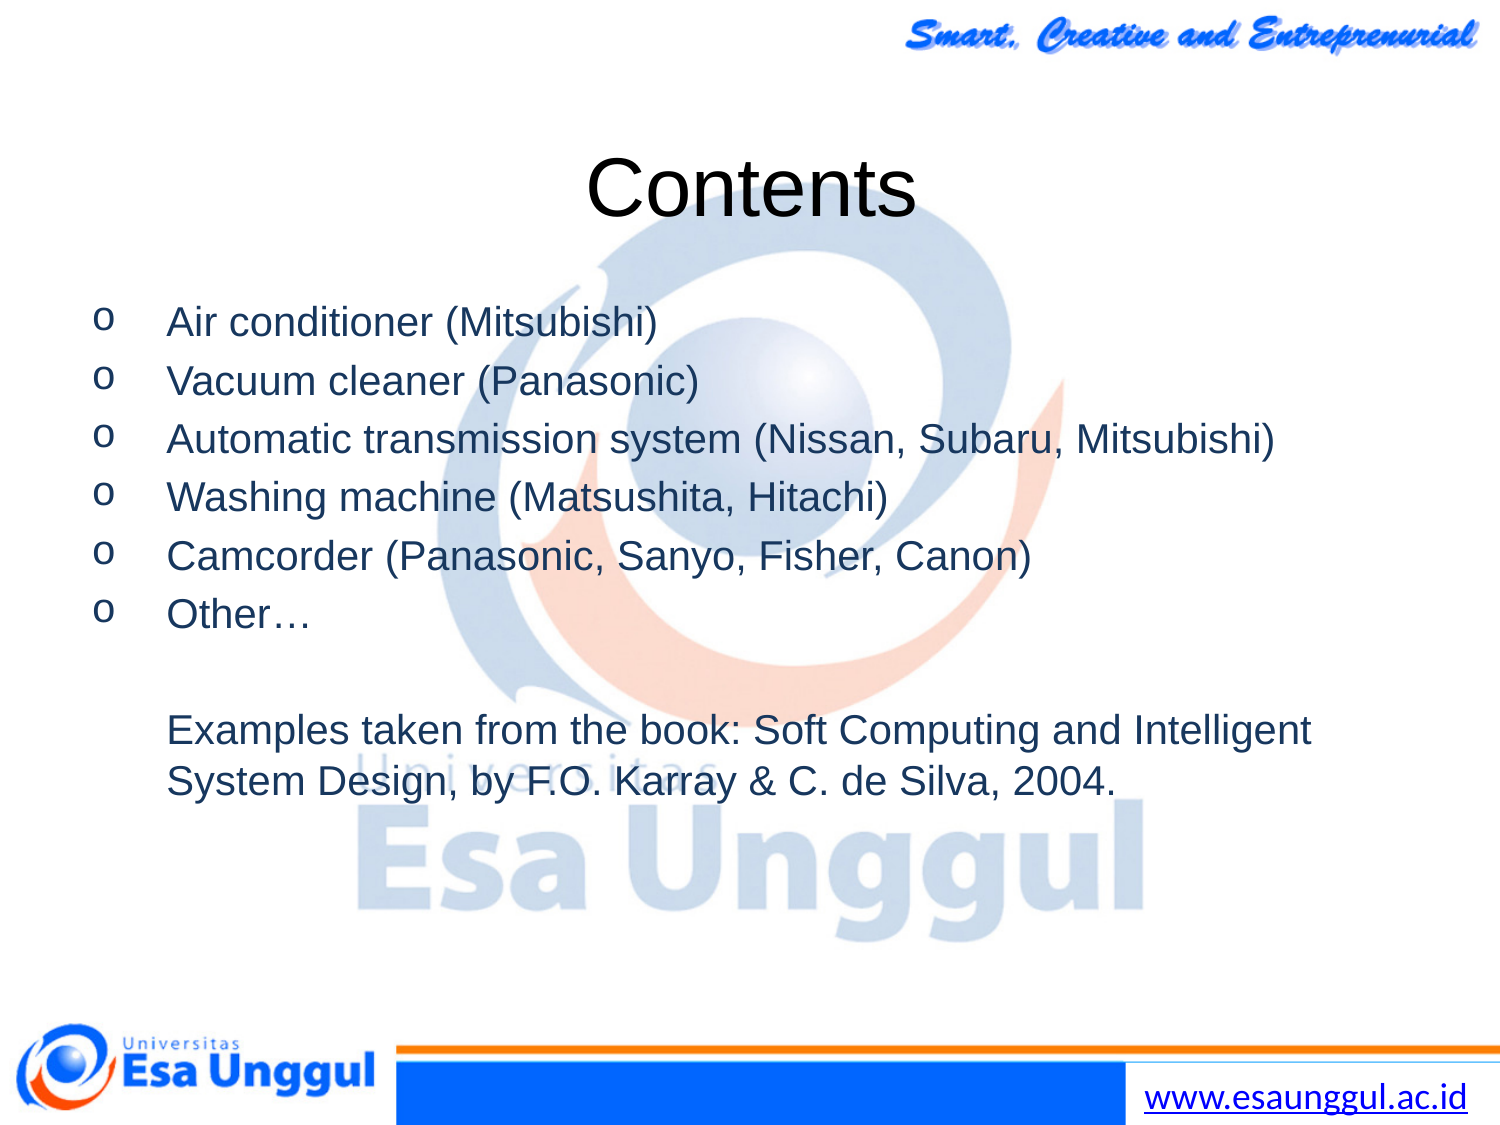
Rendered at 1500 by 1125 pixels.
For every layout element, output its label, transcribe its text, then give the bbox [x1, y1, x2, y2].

list Air conditioner (Mitsubishi) Vacuum cleaner (Panasonic) Automatic transmission system (Nissan, Subaru, Mitsubishi) Washing machine (Matsushita, Hitachi) Camcorder (Panasonic, Sanyo, Fisher, Canon) Other… Examples taken from the book: Soft Computing and Intelligent System Design, by F.O. Karray & C. de Silva, 2004. [76, 287, 1424, 1000]
title Contents [76, 125, 1427, 278]
picture [0, 0, 1500, 1125]
